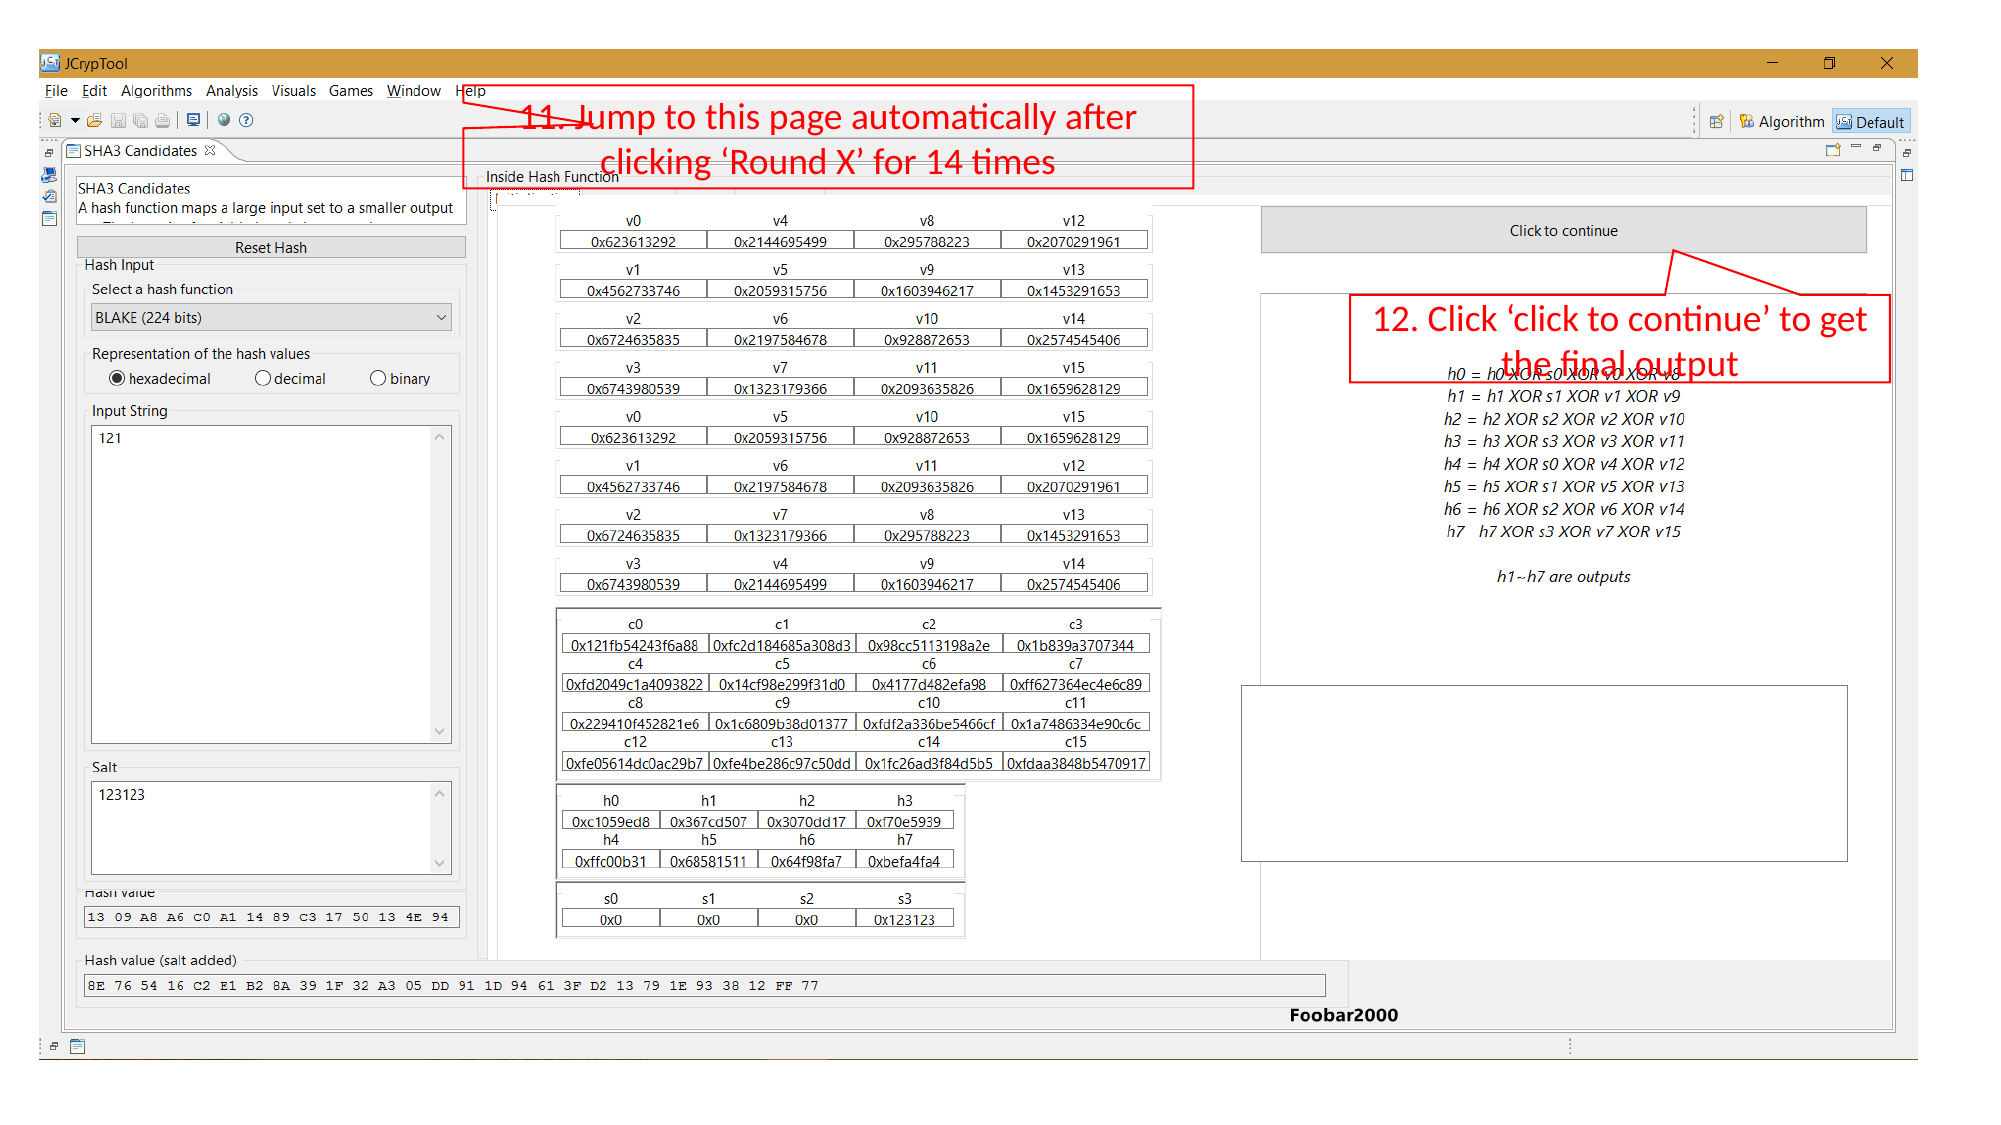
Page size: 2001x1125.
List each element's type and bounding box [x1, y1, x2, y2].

picture [39, 49, 1918, 1060]
